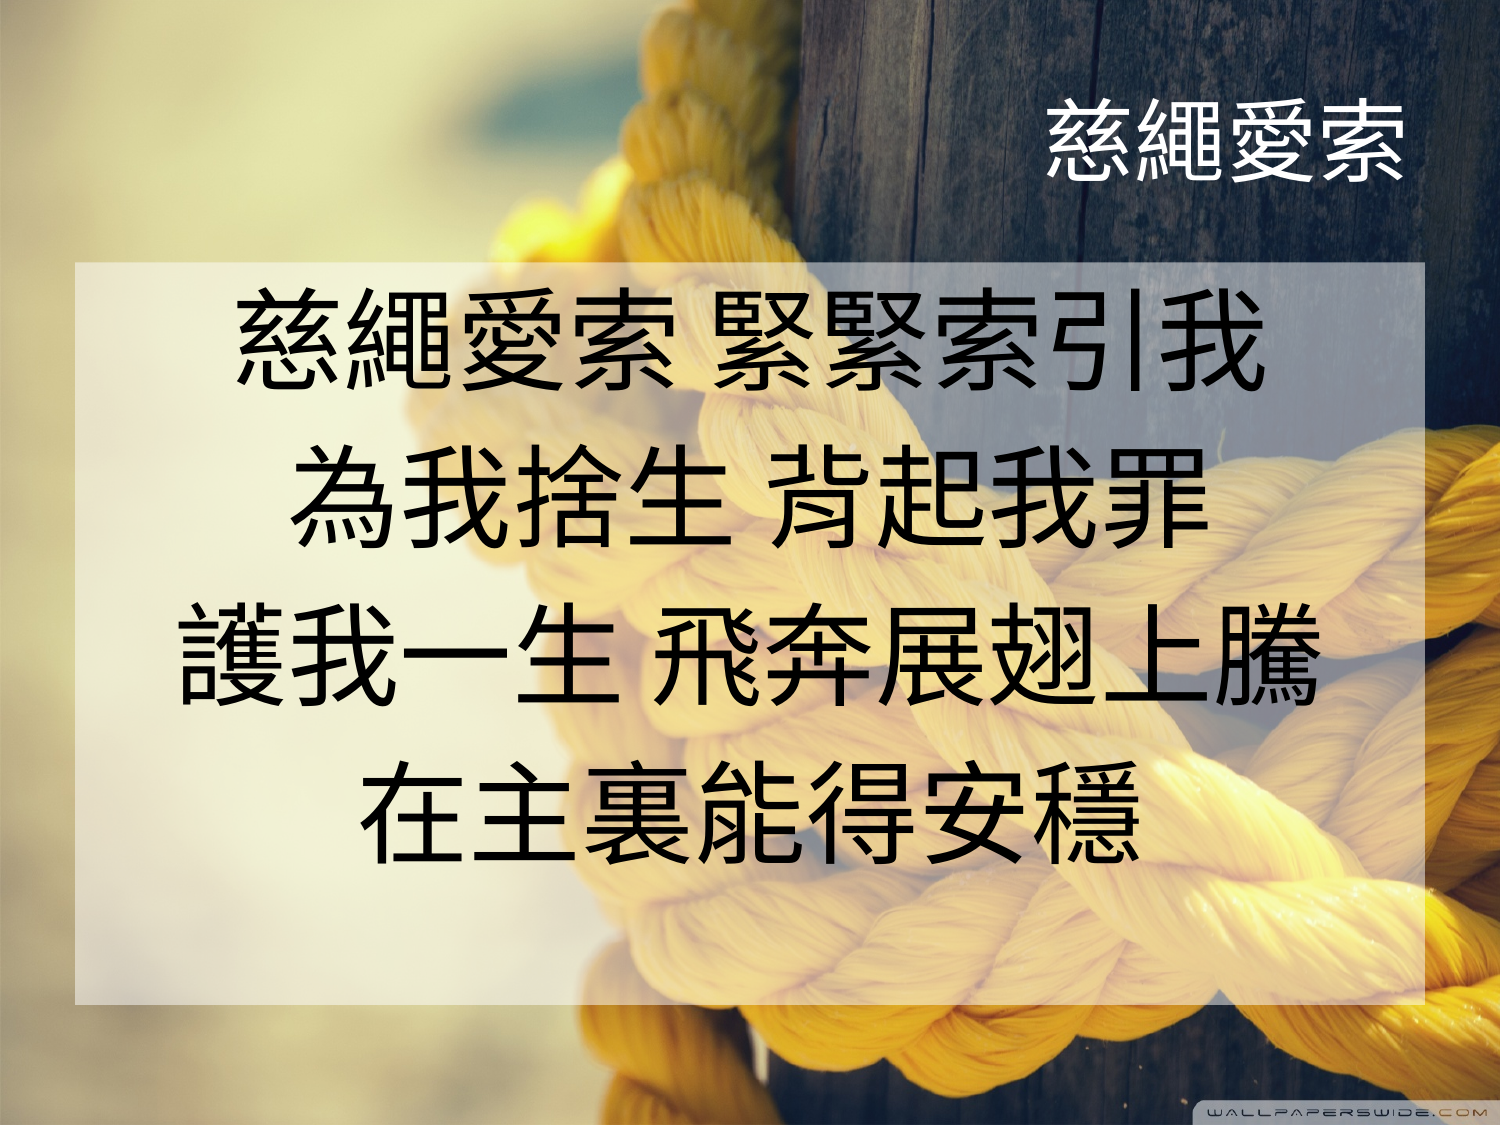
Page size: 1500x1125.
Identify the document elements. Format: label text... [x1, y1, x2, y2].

picture [0, 0, 1500, 1125]
title 慈繩愛索 [75, 45, 1425, 233]
list 慈繩愛索 緊緊索引我 為我捨生 背起我罪 護我一生 飛奔展翅上騰 在主裏能得安穩 [75, 262, 1425, 1005]
